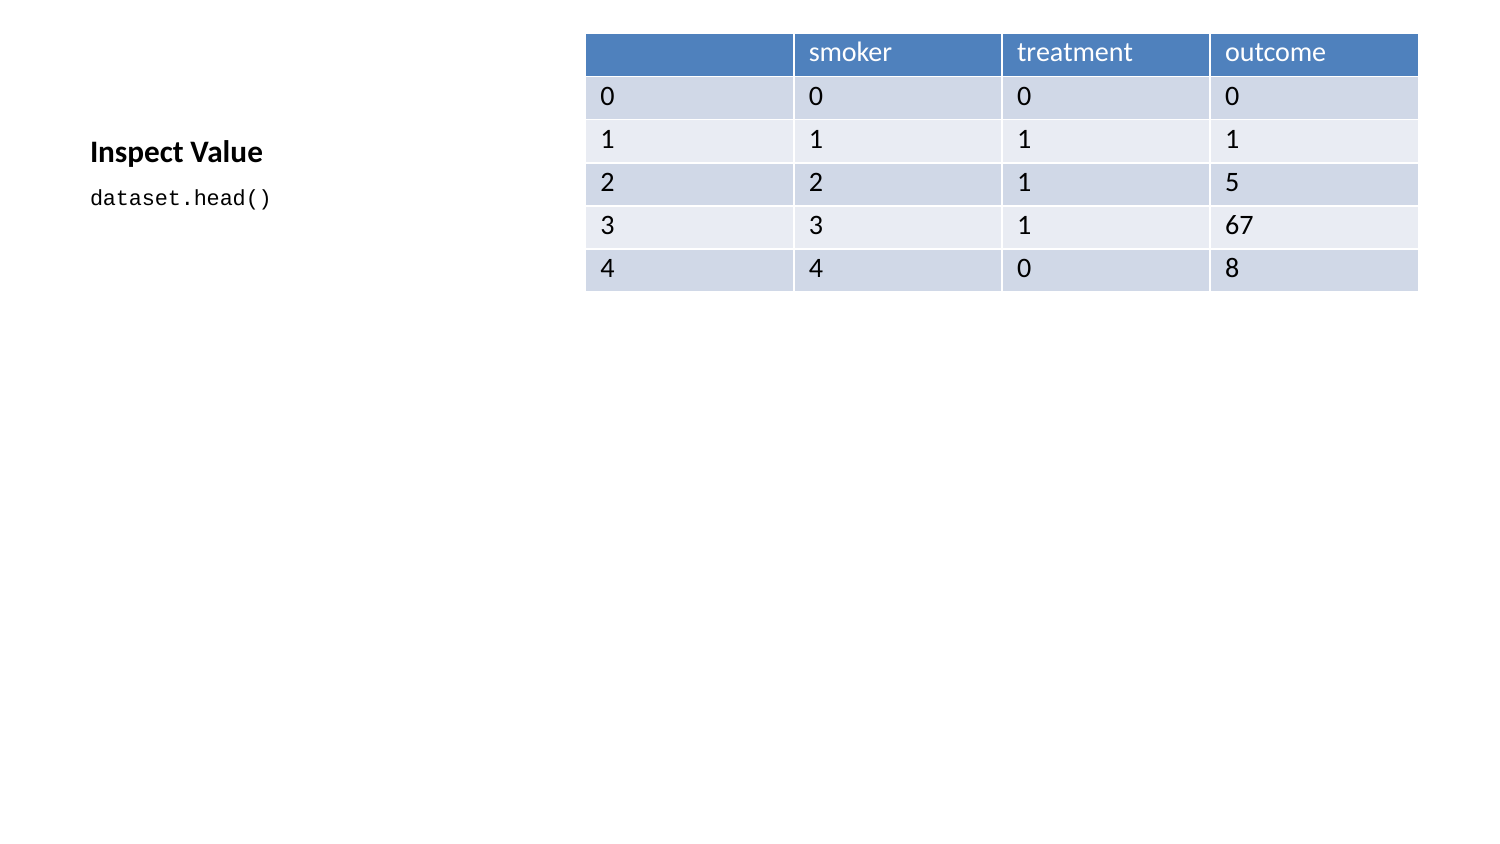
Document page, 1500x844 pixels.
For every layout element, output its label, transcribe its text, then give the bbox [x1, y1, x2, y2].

table_cell 0 [795, 77, 1001, 119]
table_cell 0 [1211, 77, 1418, 119]
table_cell 1 [1211, 120, 1418, 162]
title Inspect Value [75, 33, 569, 176]
table_cell 1 [1003, 164, 1209, 205]
table_cell 3 [795, 207, 1001, 248]
table_cell 0 [586, 77, 793, 119]
table_cell 1 [1003, 120, 1209, 162]
table_header [586, 34, 793, 76]
table_cell 2 [795, 164, 1001, 205]
table_header smoker [795, 34, 1001, 76]
table_header treatment [1003, 34, 1209, 76]
table_header outcome [1211, 34, 1418, 76]
table_cell 1 [1003, 207, 1209, 248]
table_cell 1 [795, 120, 1001, 162]
table_cell 0 [1003, 250, 1209, 291]
table_cell 0 [1003, 77, 1209, 119]
table_cell 2 [586, 164, 793, 205]
table_cell 4 [586, 250, 793, 291]
table_cell 67 [1211, 207, 1418, 248]
table_cell 8 [1211, 250, 1418, 291]
list dataset.head() [75, 176, 569, 754]
table_cell 3 [586, 207, 793, 248]
table_cell 1 [586, 120, 793, 162]
table_cell 4 [795, 250, 1001, 291]
table_cell 5 [1211, 164, 1418, 205]
